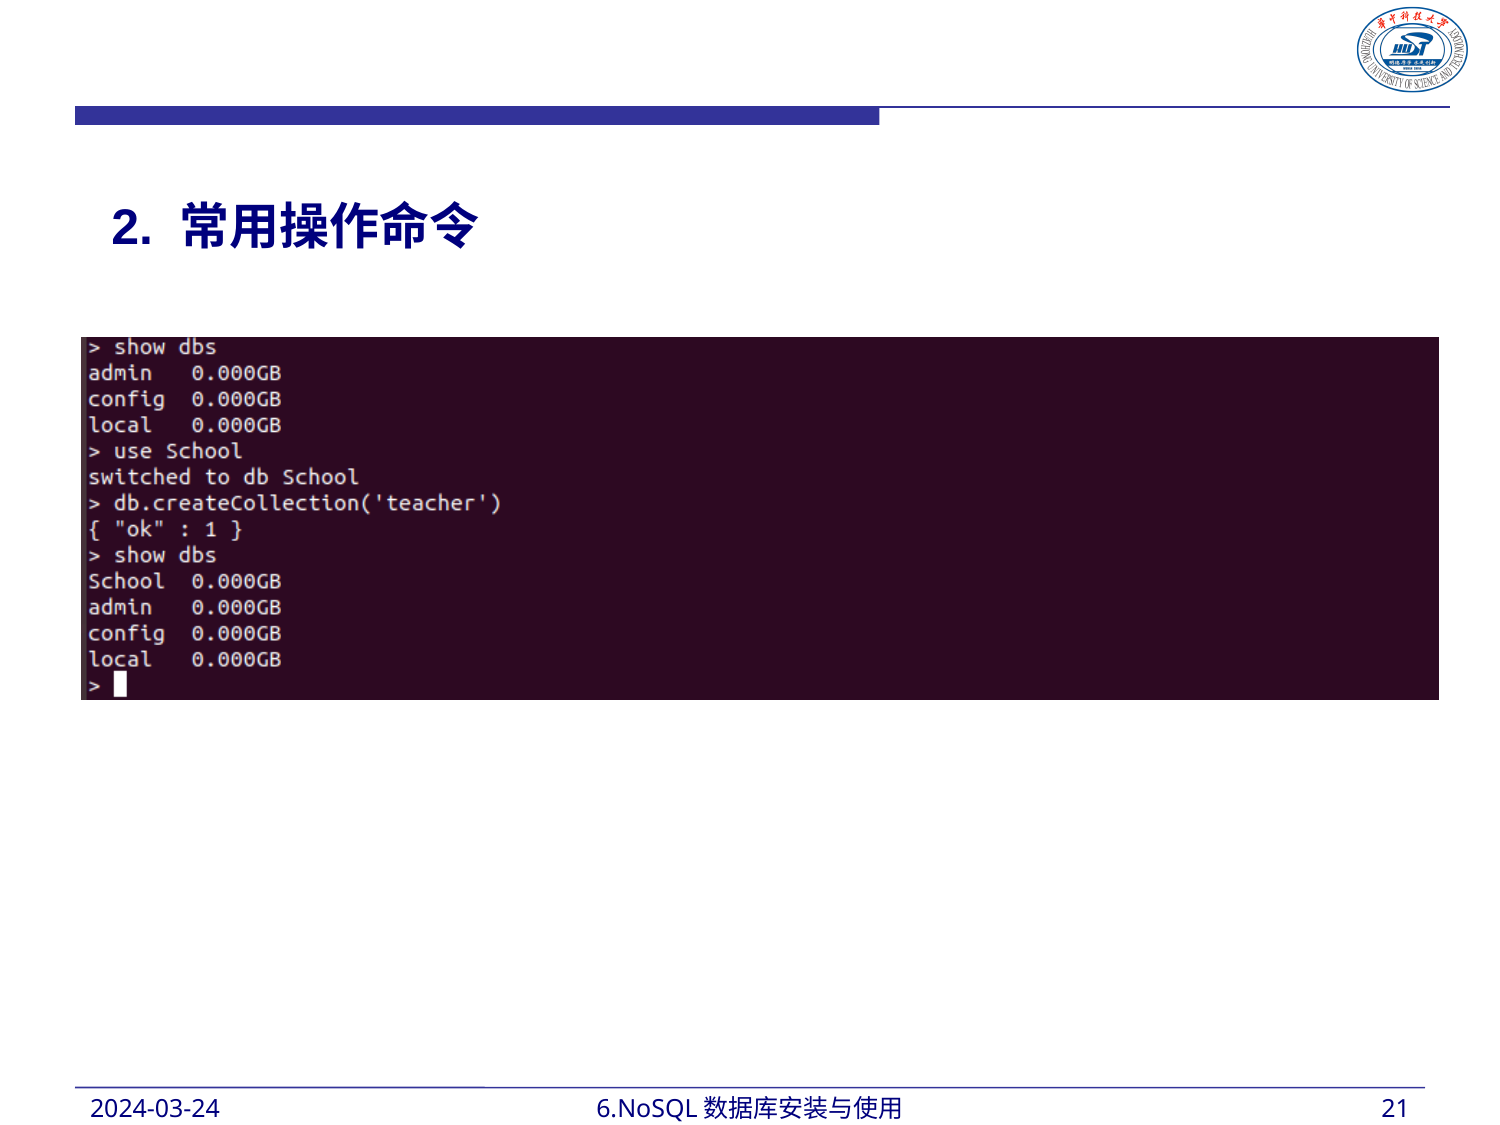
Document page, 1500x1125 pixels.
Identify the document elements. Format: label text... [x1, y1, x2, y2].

picture [1350, 0, 1475, 99]
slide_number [75, 1084, 400, 1125]
footer 6.NoSQL数据库安装与使用 [512, 1084, 988, 1125]
text_box 2. 常用操作命令 [96, 187, 494, 263]
picture [81, 337, 1439, 700]
slide_number 21 [1100, 1084, 1425, 1125]
